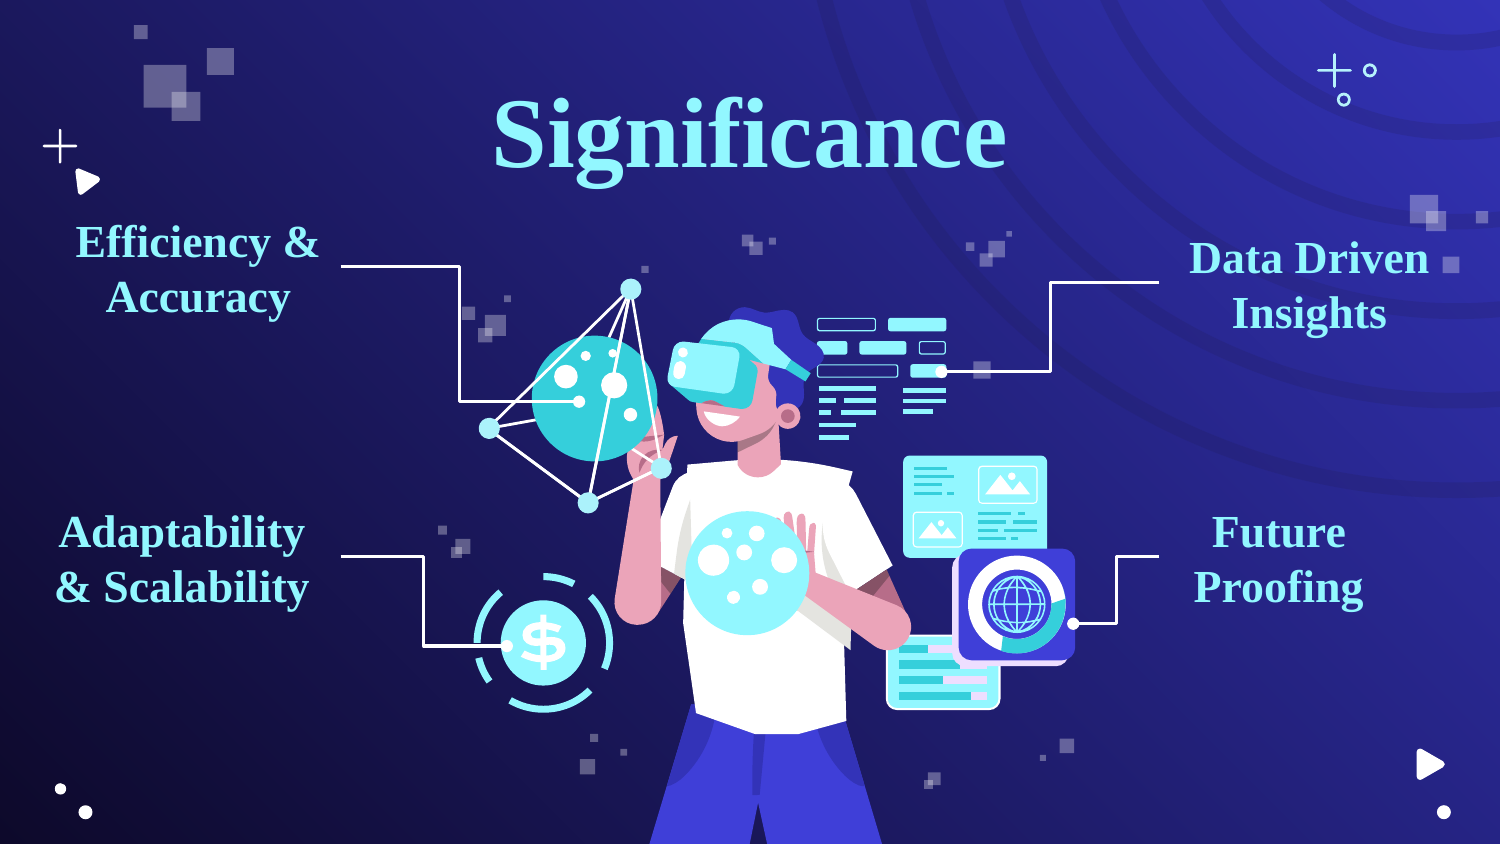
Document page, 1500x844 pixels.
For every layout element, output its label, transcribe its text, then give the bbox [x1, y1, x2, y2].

text_box Future Proofing [1159, 513, 1384, 600]
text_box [340, 266, 580, 402]
text_box Efficiency & Accuracy [56, 210, 341, 323]
title Significance [118, 88, 1382, 167]
text_box Adaptability & Scalability [23, 513, 341, 600]
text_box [1073, 556, 1160, 625]
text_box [941, 282, 1160, 373]
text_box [437, 230, 1076, 844]
text_box Data Driven Insights [1159, 242, 1460, 323]
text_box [340, 556, 508, 647]
